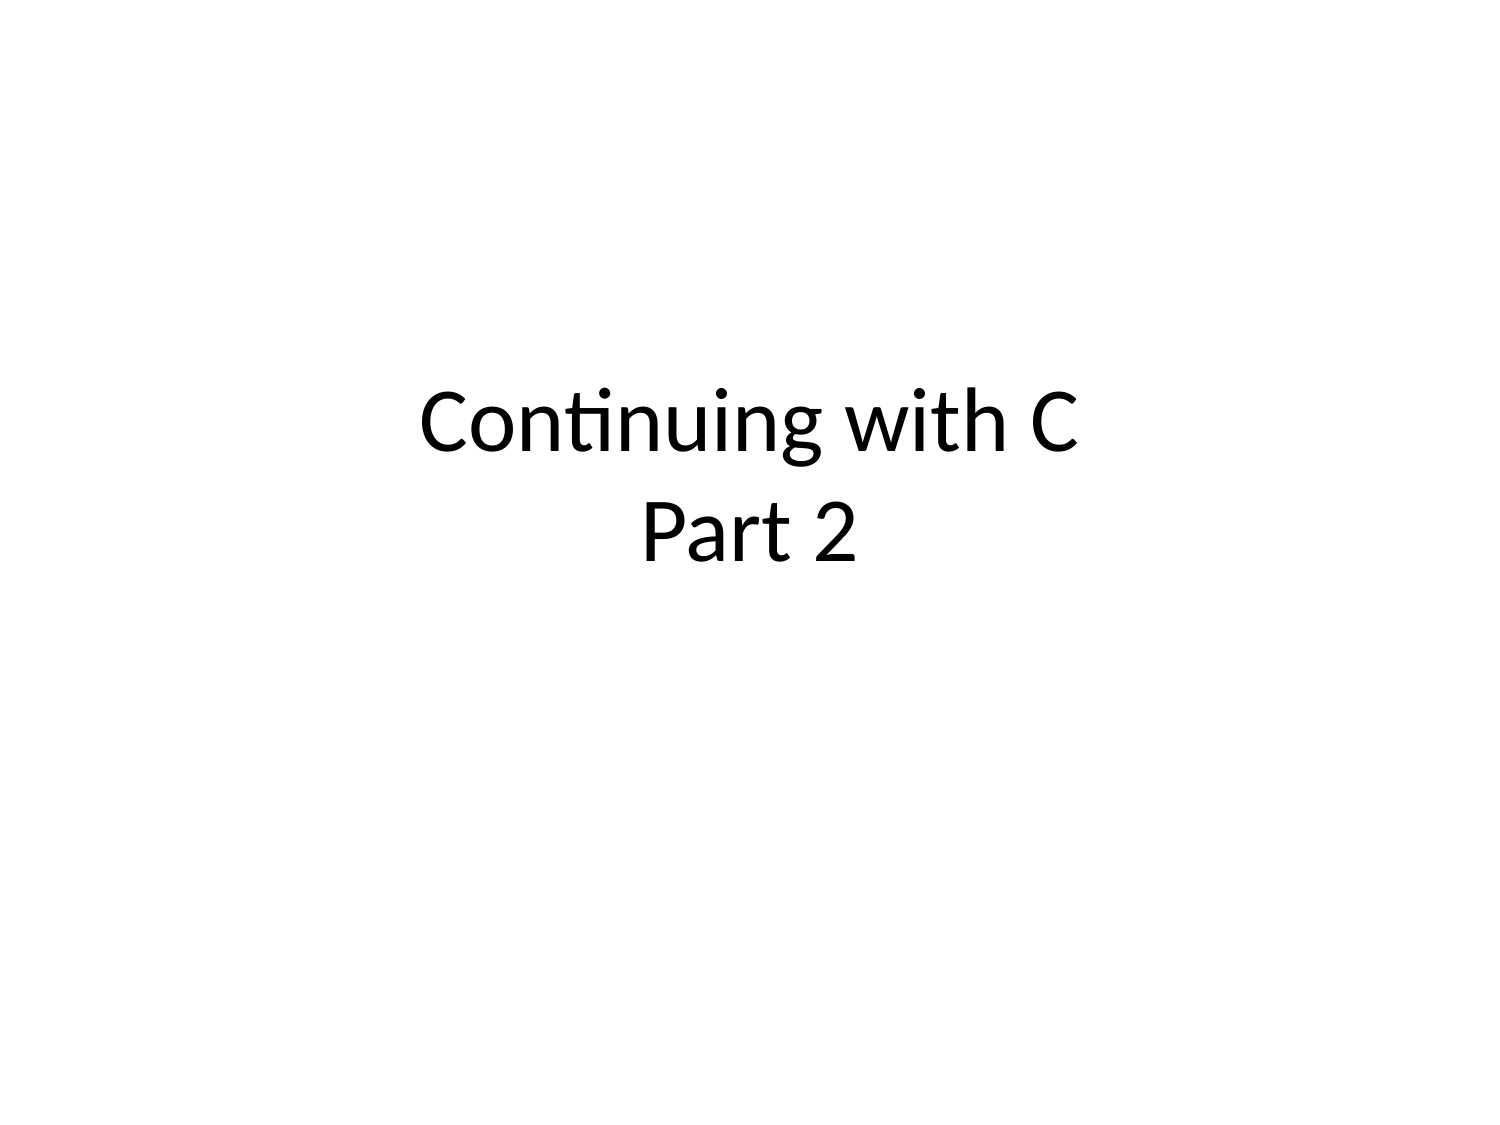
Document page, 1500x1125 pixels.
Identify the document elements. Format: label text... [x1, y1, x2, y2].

title Continuing with C Part 2 [112, 349, 1388, 591]
